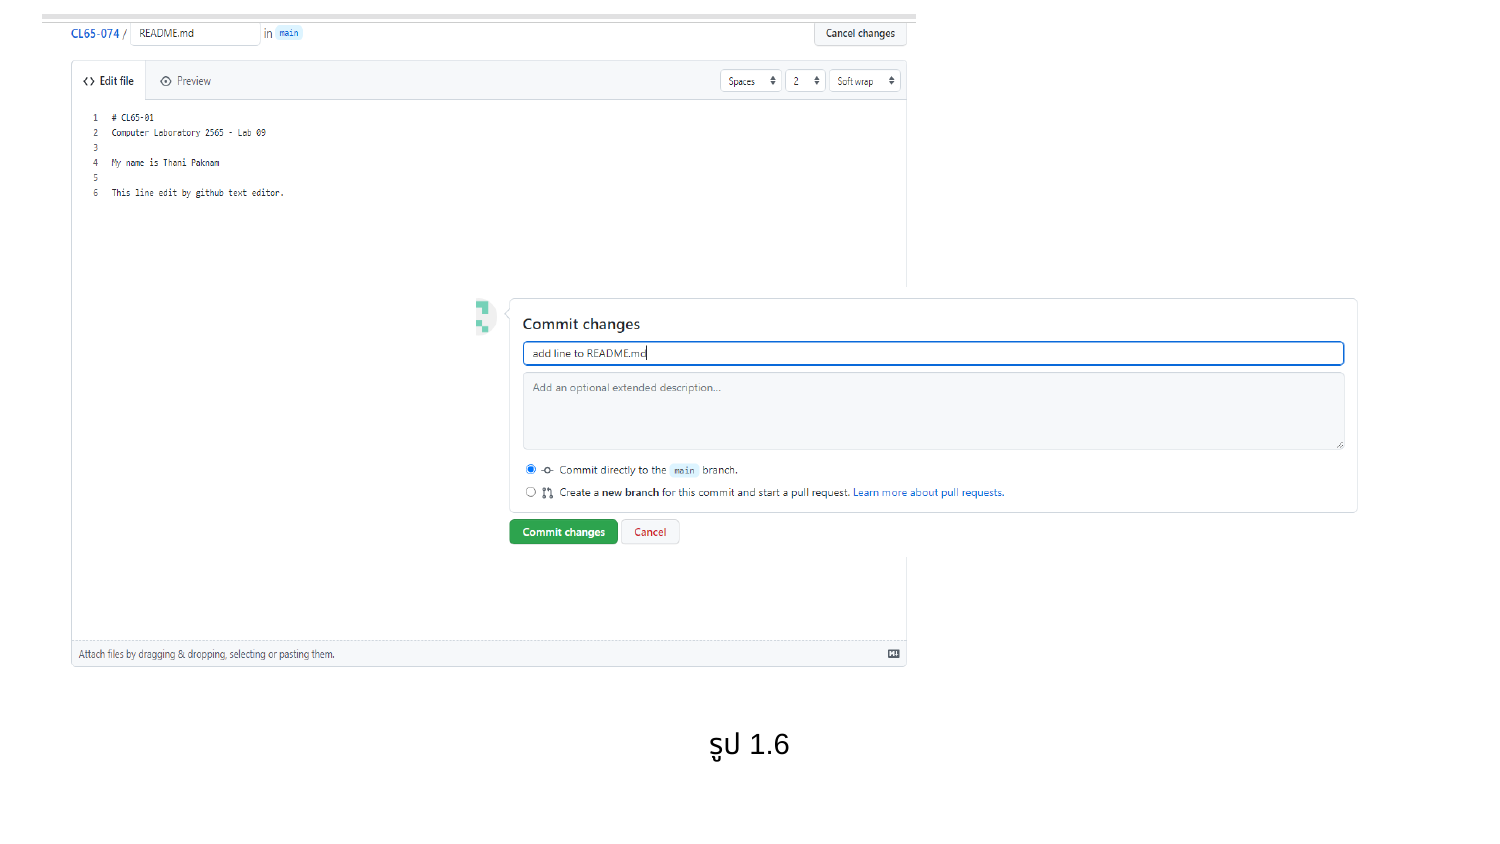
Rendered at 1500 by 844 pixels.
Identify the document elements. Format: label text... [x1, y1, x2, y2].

text_box รูป 1.6 [694, 710, 814, 775]
picture [41, 14, 1412, 676]
